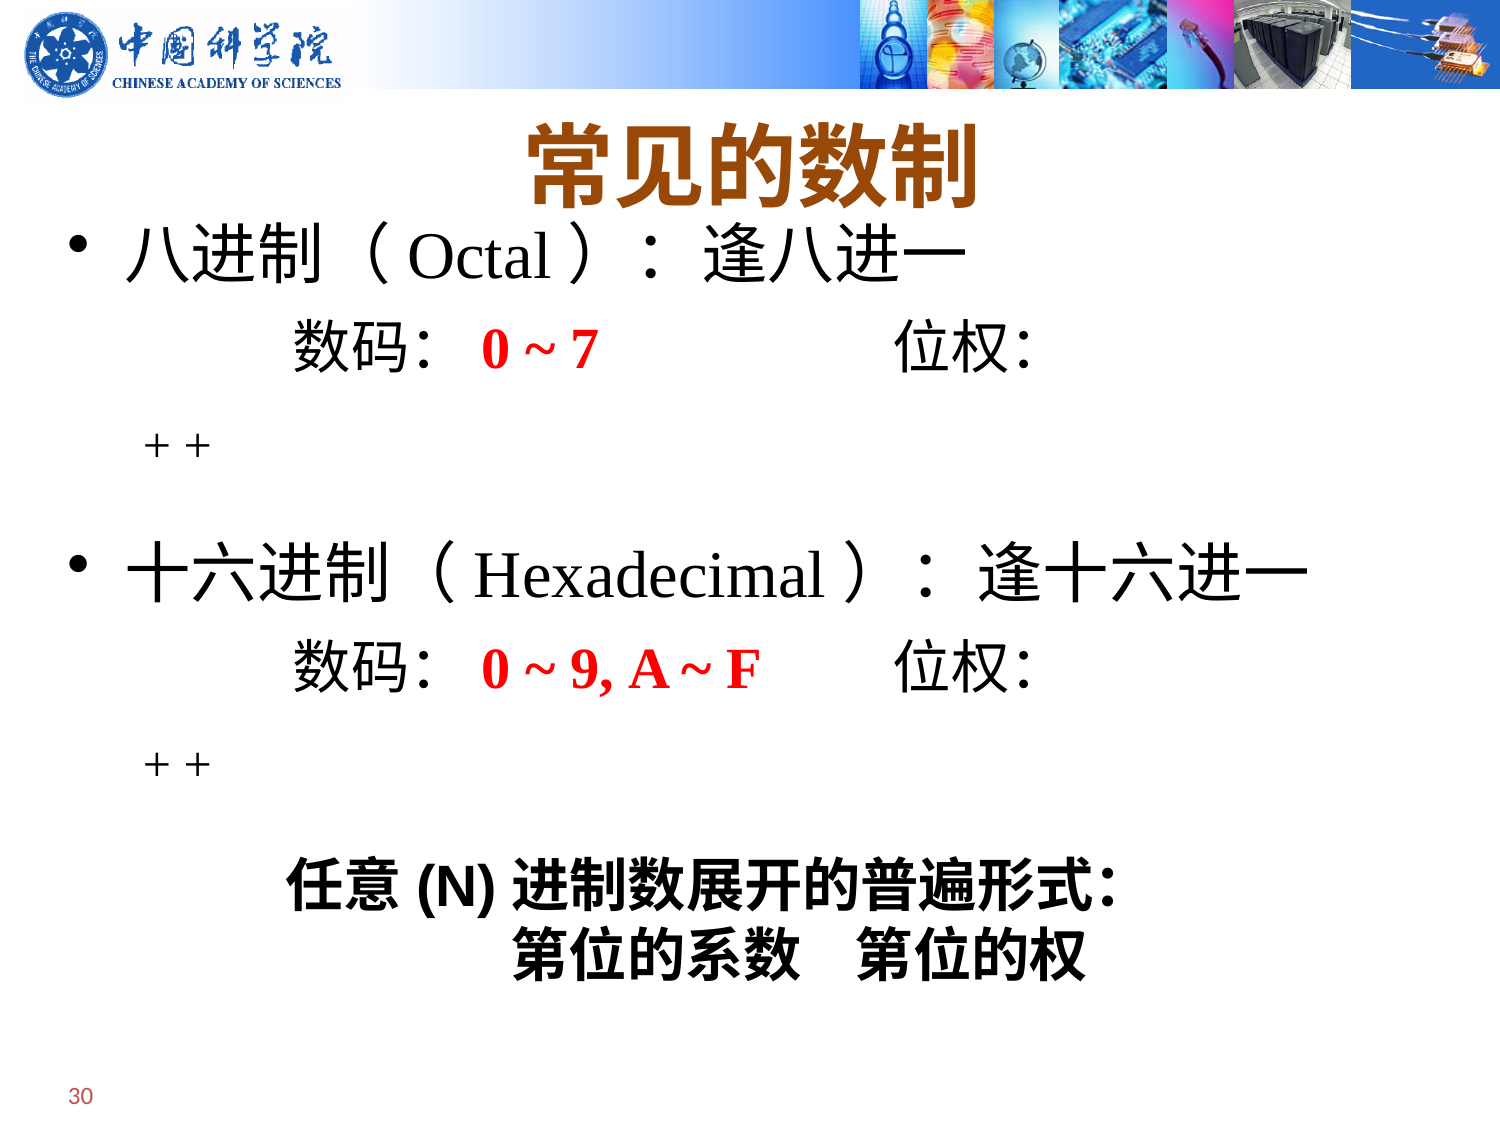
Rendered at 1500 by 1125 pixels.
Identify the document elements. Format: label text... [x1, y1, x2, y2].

picture [860, 0, 1500, 89]
title 常见的数制 [76, 101, 1427, 232]
picture [23, 10, 349, 102]
